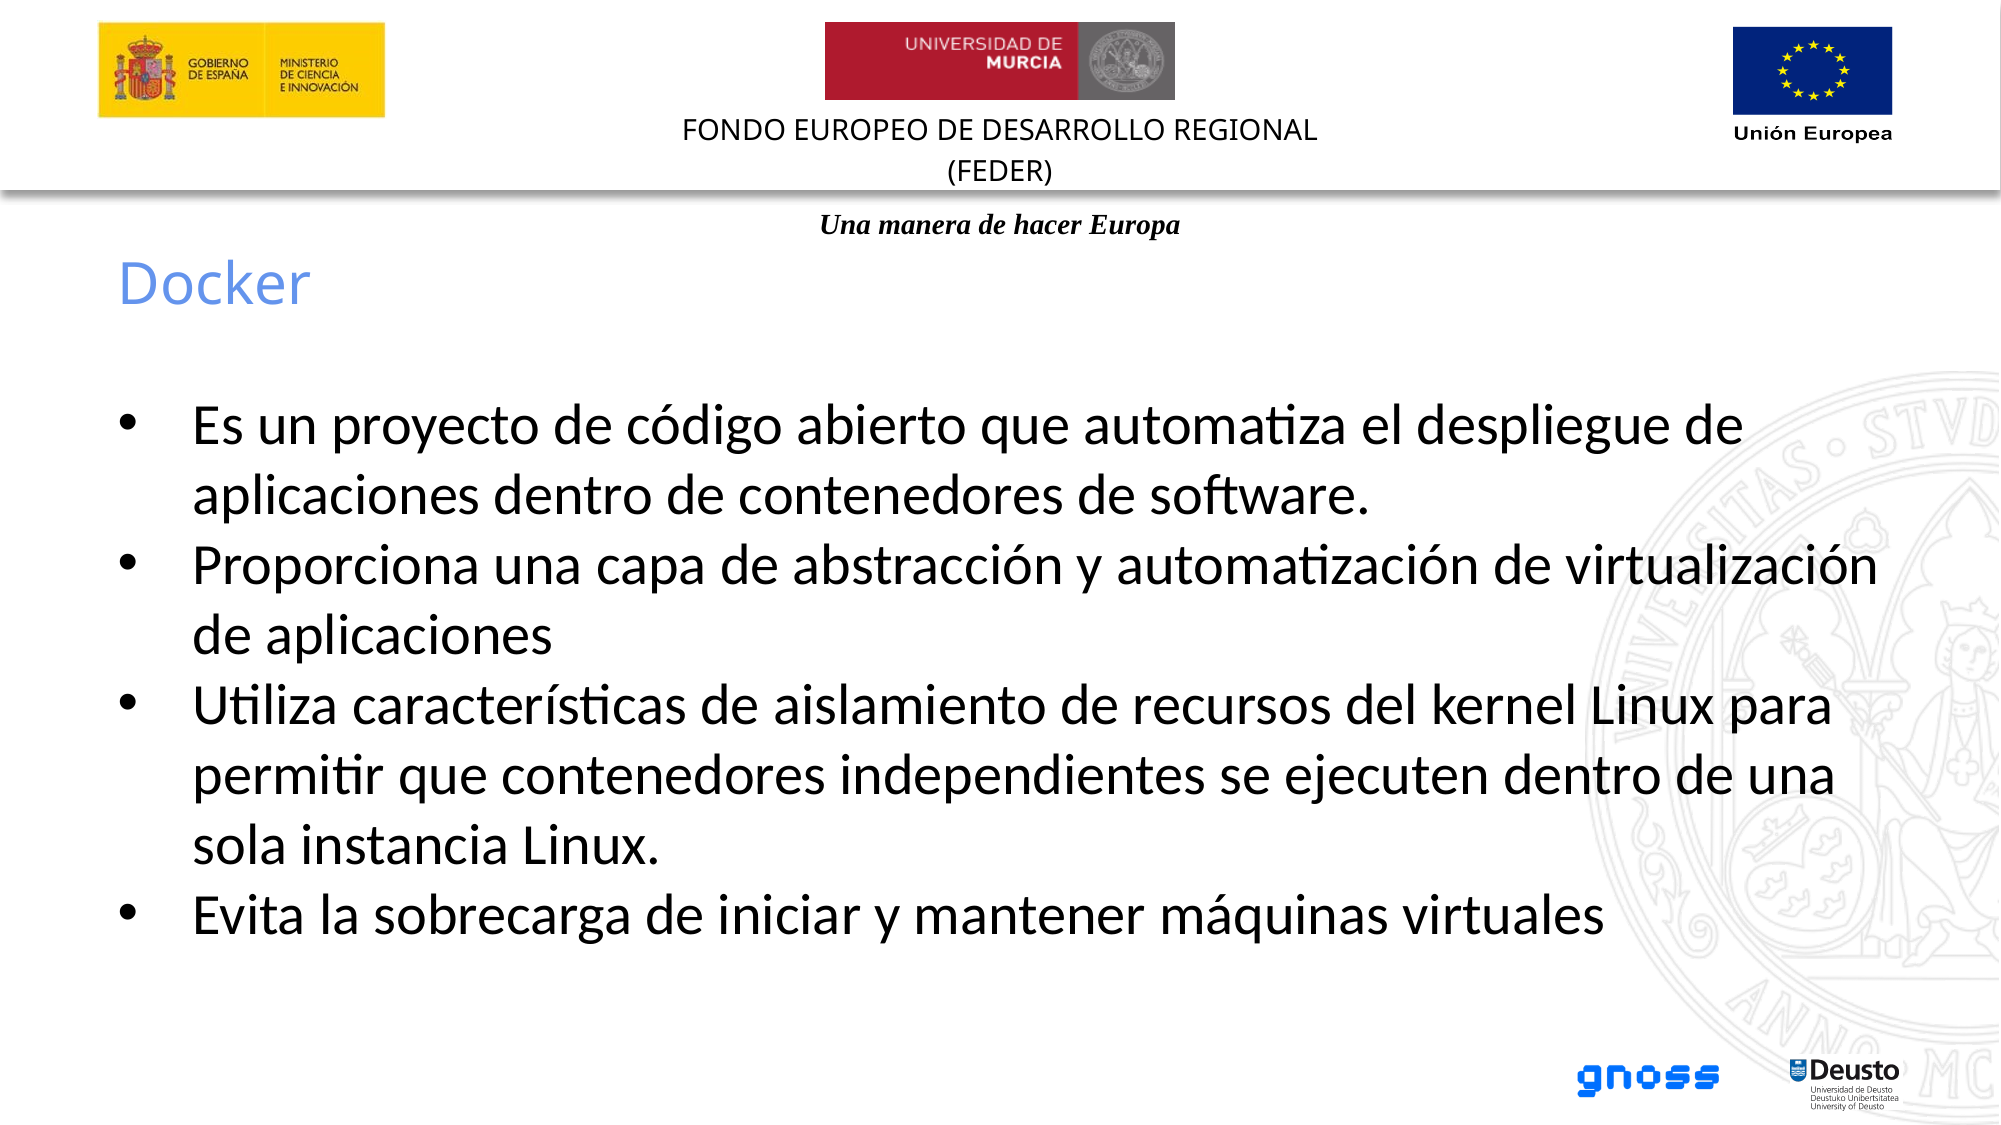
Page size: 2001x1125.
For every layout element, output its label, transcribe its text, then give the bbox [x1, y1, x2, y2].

text_box Docker Es un proyecto de código abierto que automatiza el despliegue de aplicaciones dentro de contenedores de software. Proporciona una capa de abstracción y automatización de virtualización de aplicaciones Utiliza características de aislamiento de recursos del kernel Linux para permitir que contenedores independientes se ejecuten dentro de una sola instancia Linux. Evita la sobrecarga de iniciar y mantener máquinas virtuales [102, 238, 1946, 954]
picture [1575, 371, 1999, 1125]
picture [825, 22, 1175, 100]
picture [97, 20, 387, 119]
picture [1726, 22, 1904, 148]
